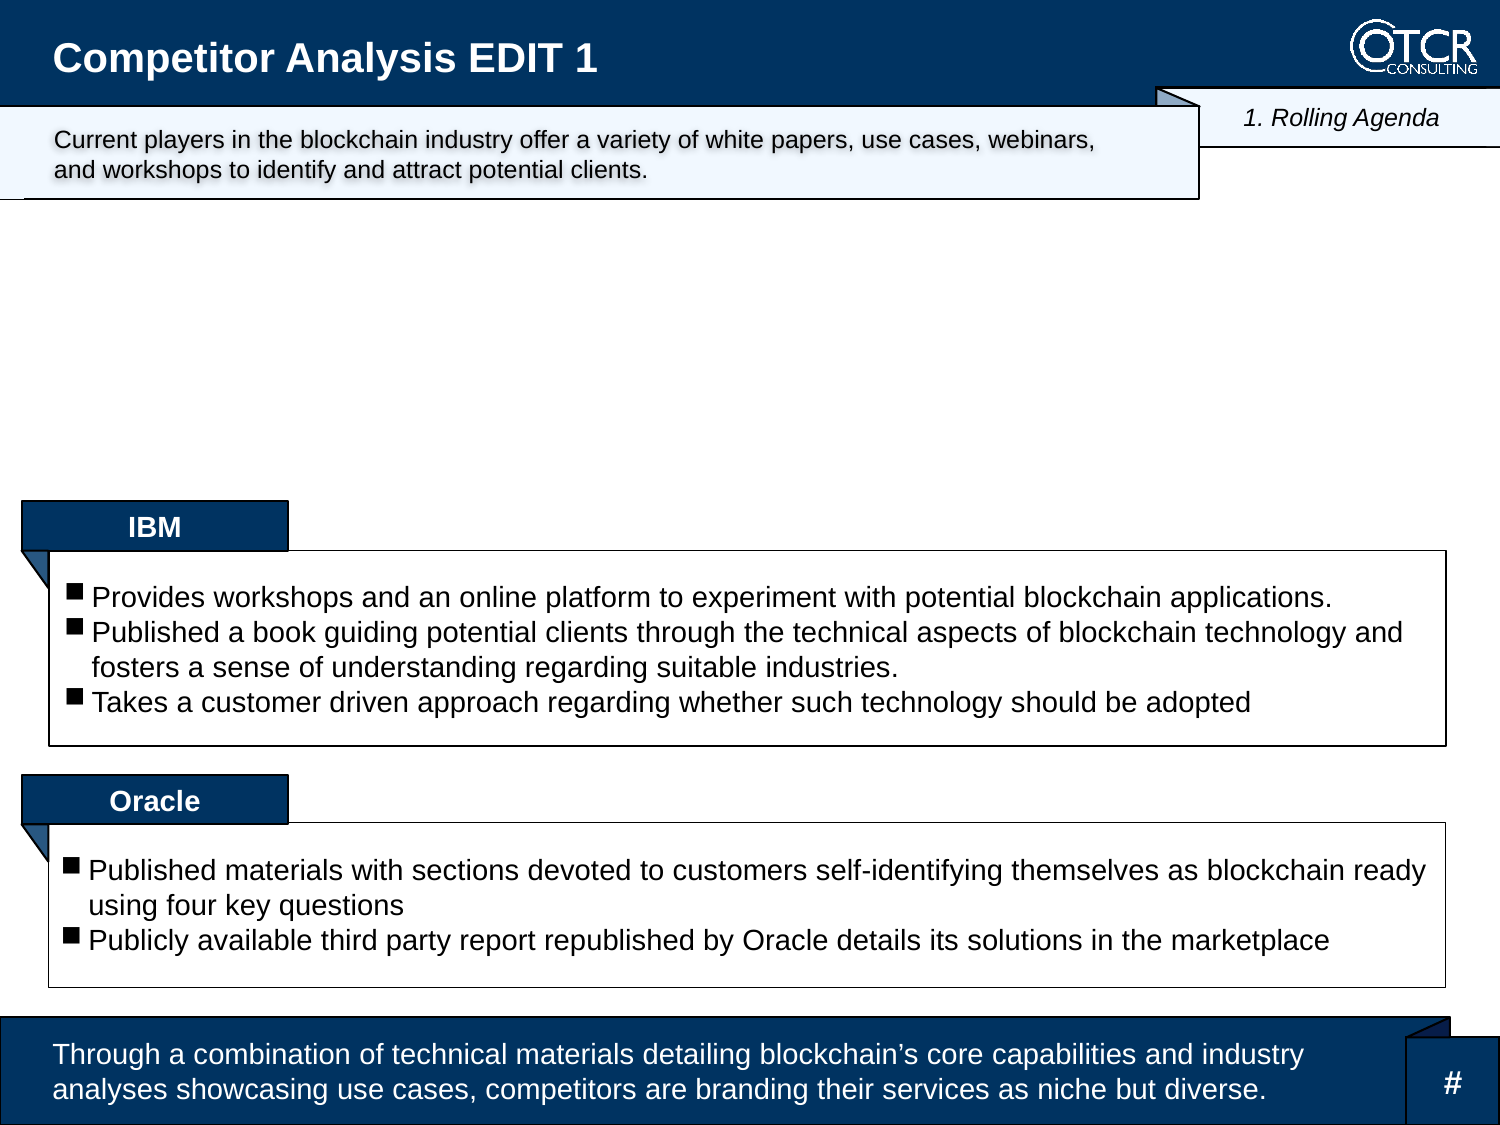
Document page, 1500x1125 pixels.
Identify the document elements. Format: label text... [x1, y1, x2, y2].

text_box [0, 87, 1500, 200]
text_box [0, 1017, 1500, 1125]
title Competitor Analysis EDIT 1 [37, 0, 1476, 85]
picture [1349, 19, 1477, 74]
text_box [21, 500, 1447, 747]
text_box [21, 774, 1446, 988]
